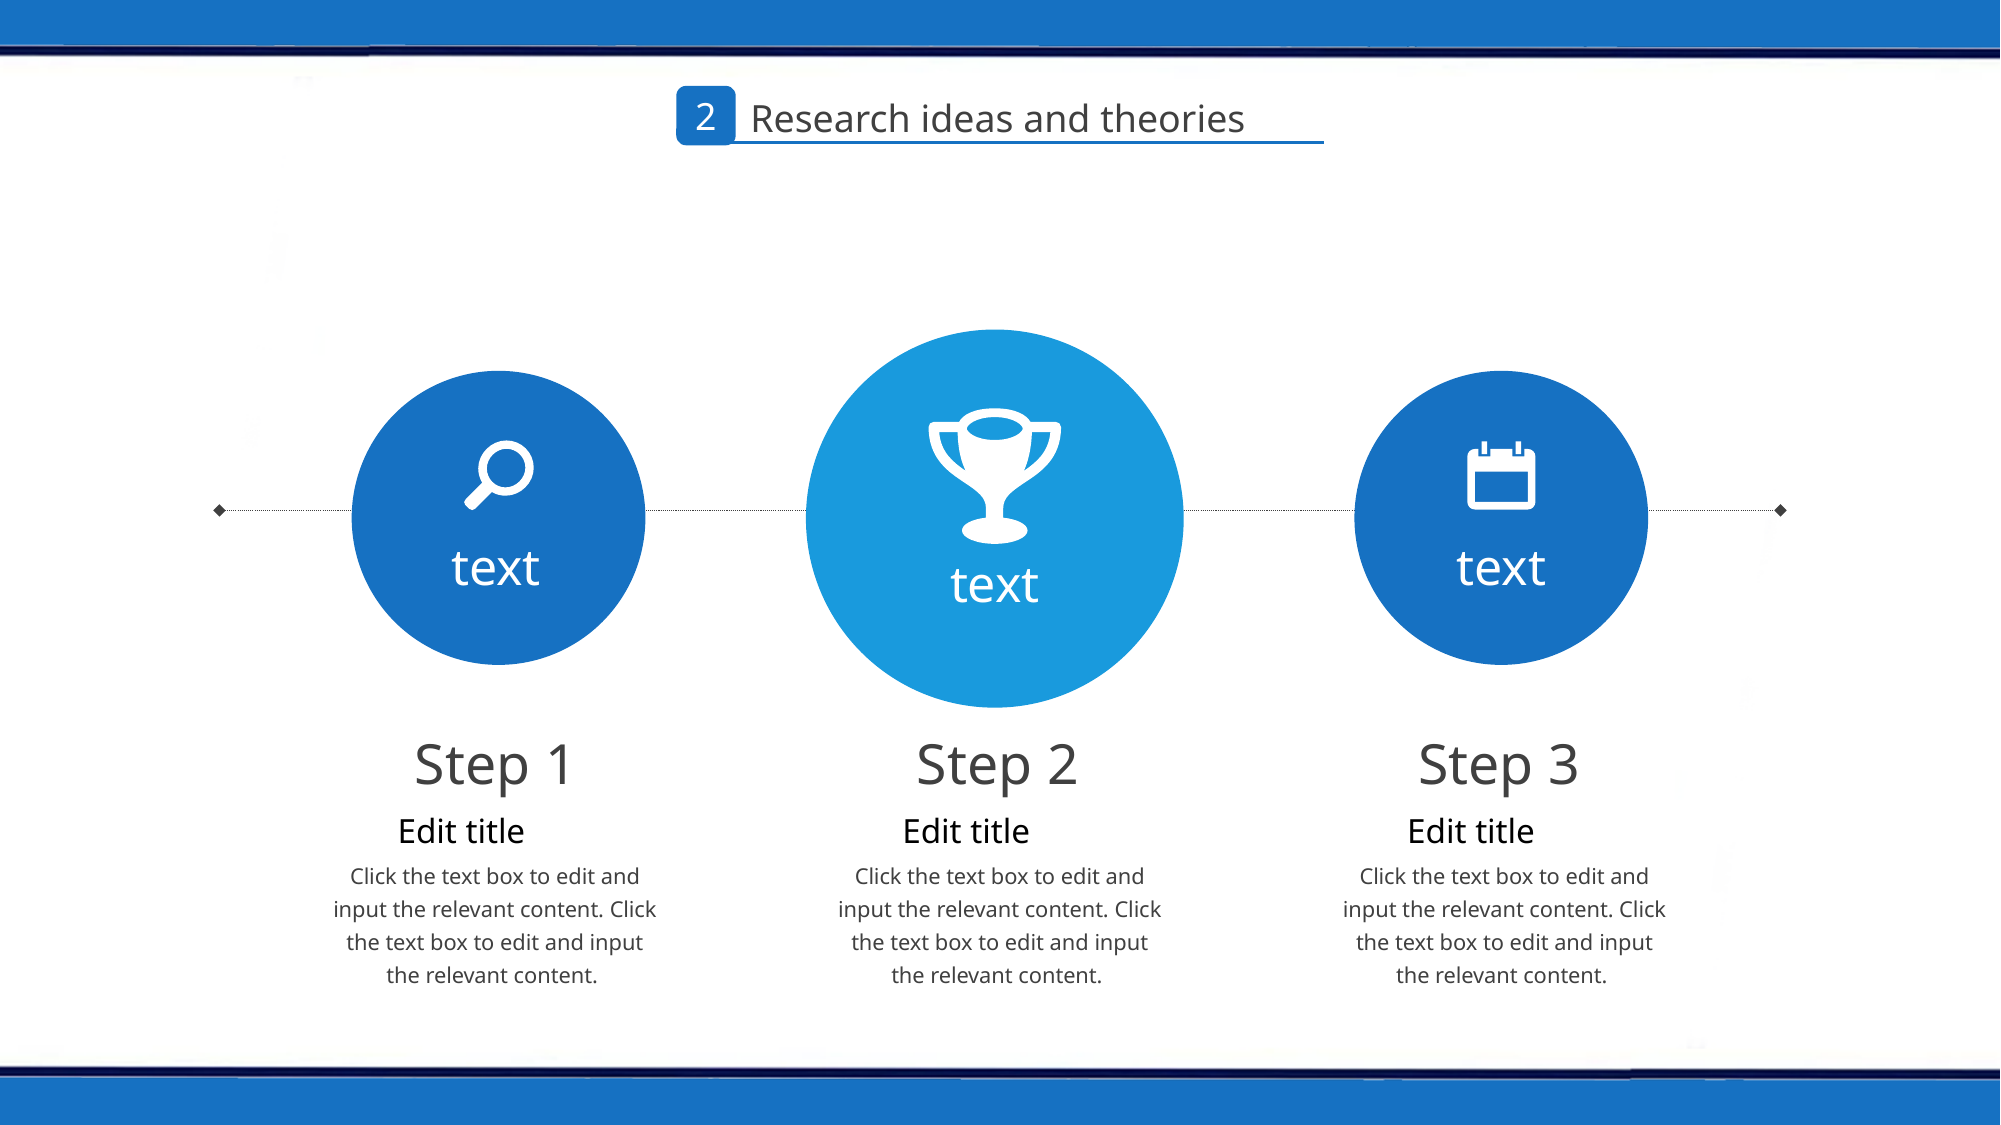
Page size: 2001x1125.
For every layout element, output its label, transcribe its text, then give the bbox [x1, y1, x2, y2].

text_box Step 2 [769, 721, 1227, 803]
text_box Step 3 [1270, 721, 1729, 803]
text_box [962, 511, 1028, 544]
text_box [350, 369, 647, 510]
text_box text [883, 545, 1107, 621]
text_box Edit title [1392, 803, 1618, 858]
text_box [928, 408, 1062, 510]
text_box Click the text box to edit and input the relevant content. Click the text box to edit and input the relevant content. [1325, 849, 1684, 995]
text_box text [1389, 528, 1613, 604]
text_box [1467, 448, 1536, 510]
text_box [350, 511, 647, 666]
text_box [805, 328, 1185, 510]
text_box Step 1 [266, 721, 725, 803]
text_box [1353, 511, 1650, 666]
text_box [464, 440, 534, 510]
text_box [804, 511, 1185, 709]
text_box Edit title [382, 803, 608, 858]
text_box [676, 85, 1403, 199]
text_box Click the text box to edit and input the relevant content. Click the text box to edit and input the relevant content. [315, 849, 675, 995]
text_box [1481, 441, 1488, 455]
text_box Edit title [887, 803, 1113, 858]
picture [0, 0, 2000, 1125]
text_box [1515, 441, 1522, 455]
text_box text [384, 528, 608, 604]
text_box Click the text box to edit and input the relevant content. Click the text box to edit and input the relevant content. [820, 849, 1180, 995]
text_box [1353, 369, 1649, 510]
